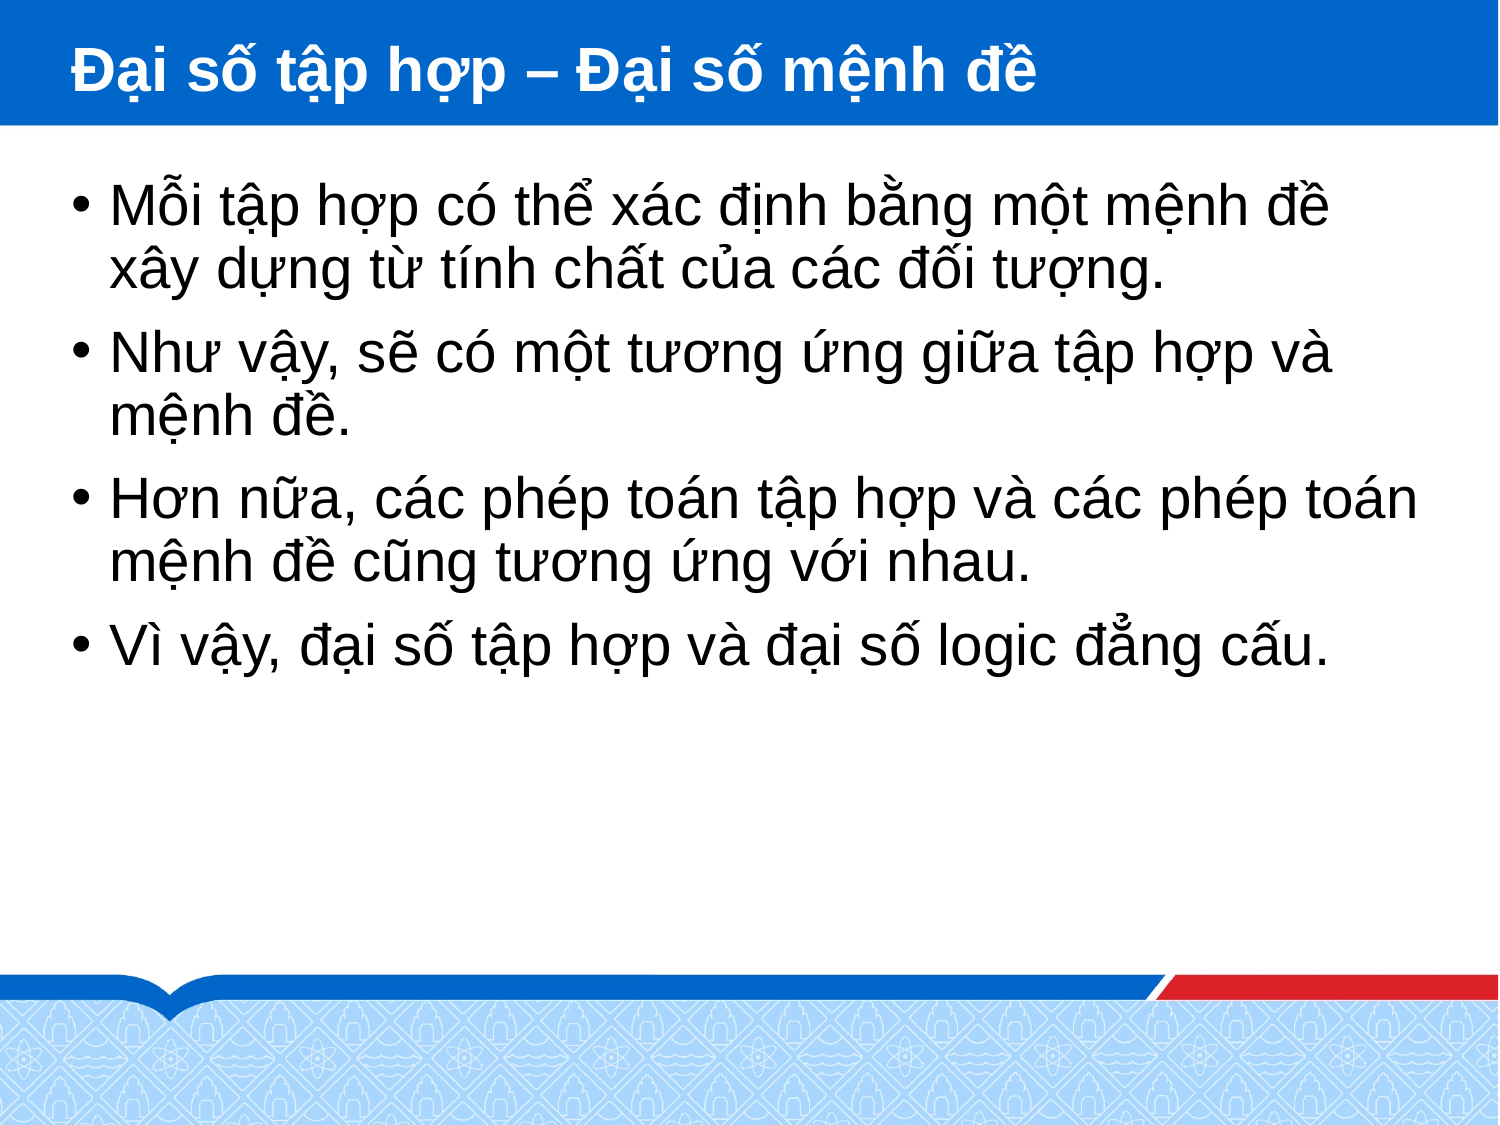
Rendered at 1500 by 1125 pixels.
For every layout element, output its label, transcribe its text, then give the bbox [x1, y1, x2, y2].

title Đại số tập hợp – Đại số mệnh đề [56, 18, 1438, 124]
list Mỗi tập hợp có thể xác định bằng một mệnh đề xây dựng từ tính chất của các đối tượng. Như vậy, sẽ có một tương ứng giữa tập hợp và mệnh đề. Hơn nữa, các phép toán tập hợp và các phép toán mệnh đề cũng tương ứng với nhau. Vì vậy, đại số tập hợp và đại số logic đẳng cấu. [56, 167, 1438, 947]
picture [0, 0, 1499, 1125]
